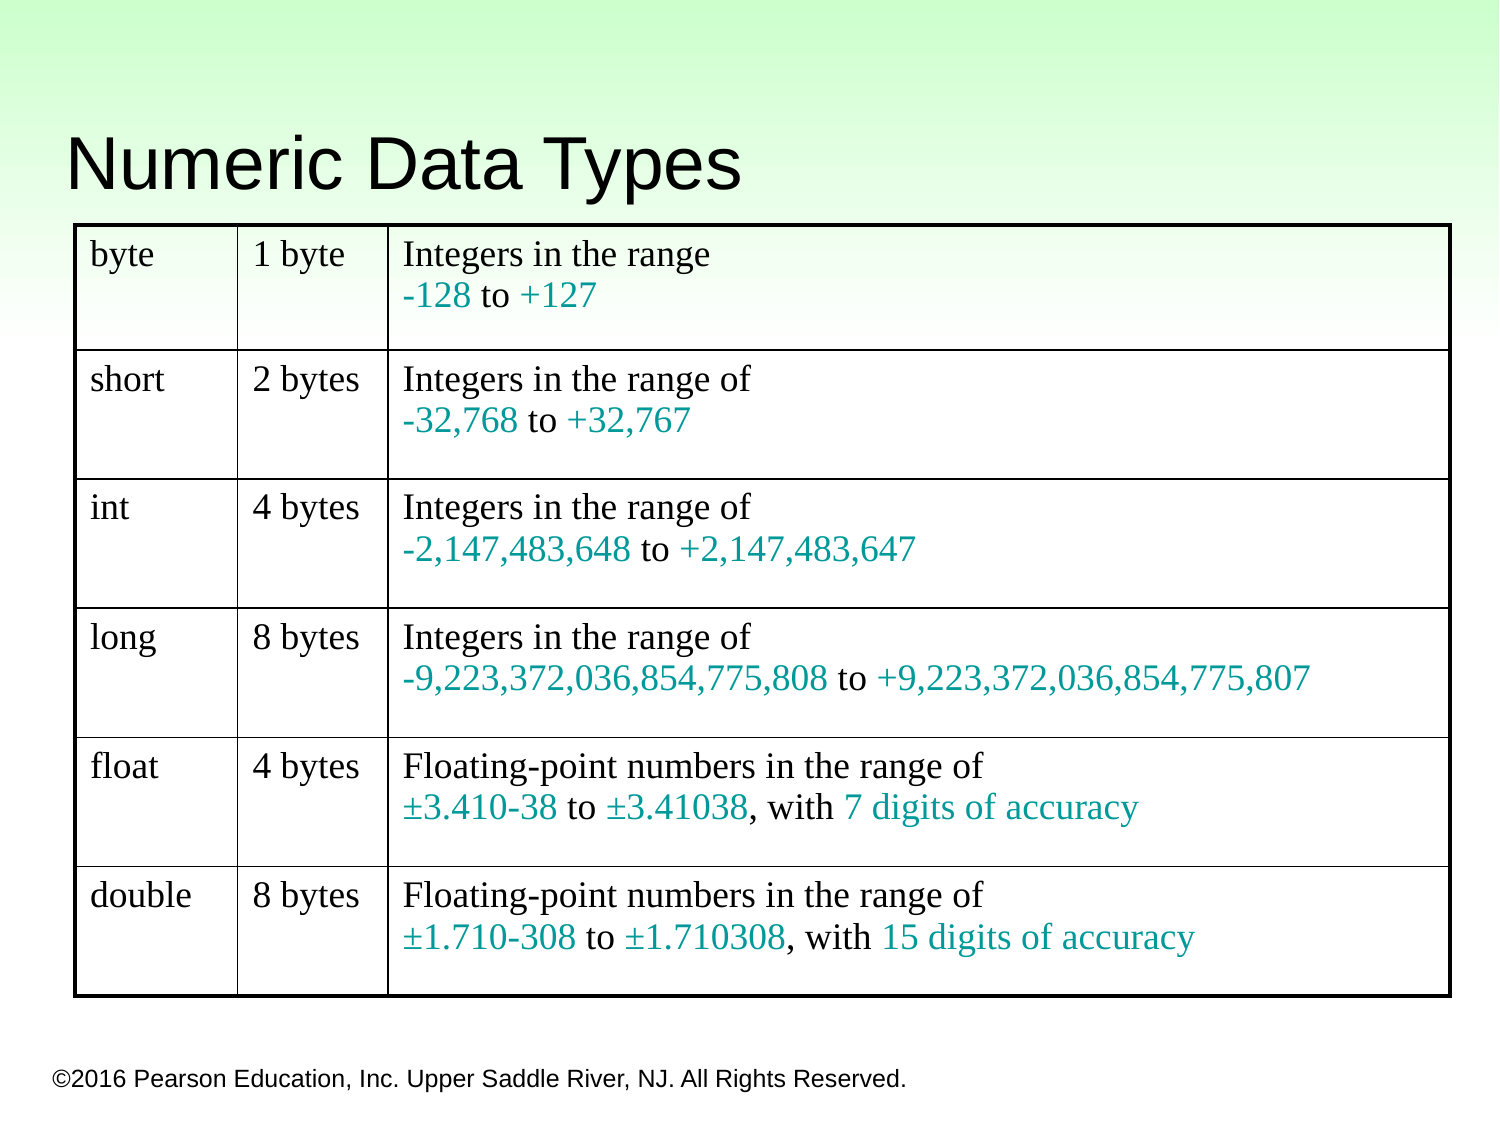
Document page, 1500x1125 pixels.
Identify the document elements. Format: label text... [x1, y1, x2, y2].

table_cell Integers in the range of -9,223,372,036,854,775,808 to +9,223,372,036,854,775,807 [389, 609, 1448, 737]
table_cell double [77, 867, 237, 994]
table_cell 4 bytes [238, 738, 387, 866]
table_header 1 byte [238, 227, 387, 349]
table_cell Integers in the range of -2,147,483,648 to +2,147,483,647 [389, 480, 1448, 607]
table_cell Floating-point numbers in the range of ±1.710-308 to ±1.710308, with 15 digits of accuracy [389, 867, 1448, 994]
table_cell Integers in the range of -32,768 to +32,767 [389, 351, 1448, 478]
title Numeric Data Types [49, 49, 1463, 213]
table_cell long [77, 609, 237, 737]
table_cell 8 bytes [238, 609, 387, 737]
table_cell short [77, 351, 237, 478]
table_header byte [77, 227, 237, 349]
table_header Integers in the range -128 to +127 [389, 227, 1448, 349]
table_cell Floating-point numbers in the range of ±3.410-38 to ±3.41038, with 7 digits of accuracy [389, 738, 1448, 866]
table_cell 4 bytes [238, 480, 387, 607]
table_cell float [77, 738, 237, 866]
table_cell int [77, 480, 237, 607]
table_cell 2 bytes [238, 351, 387, 478]
table_cell 8 bytes [238, 867, 387, 994]
